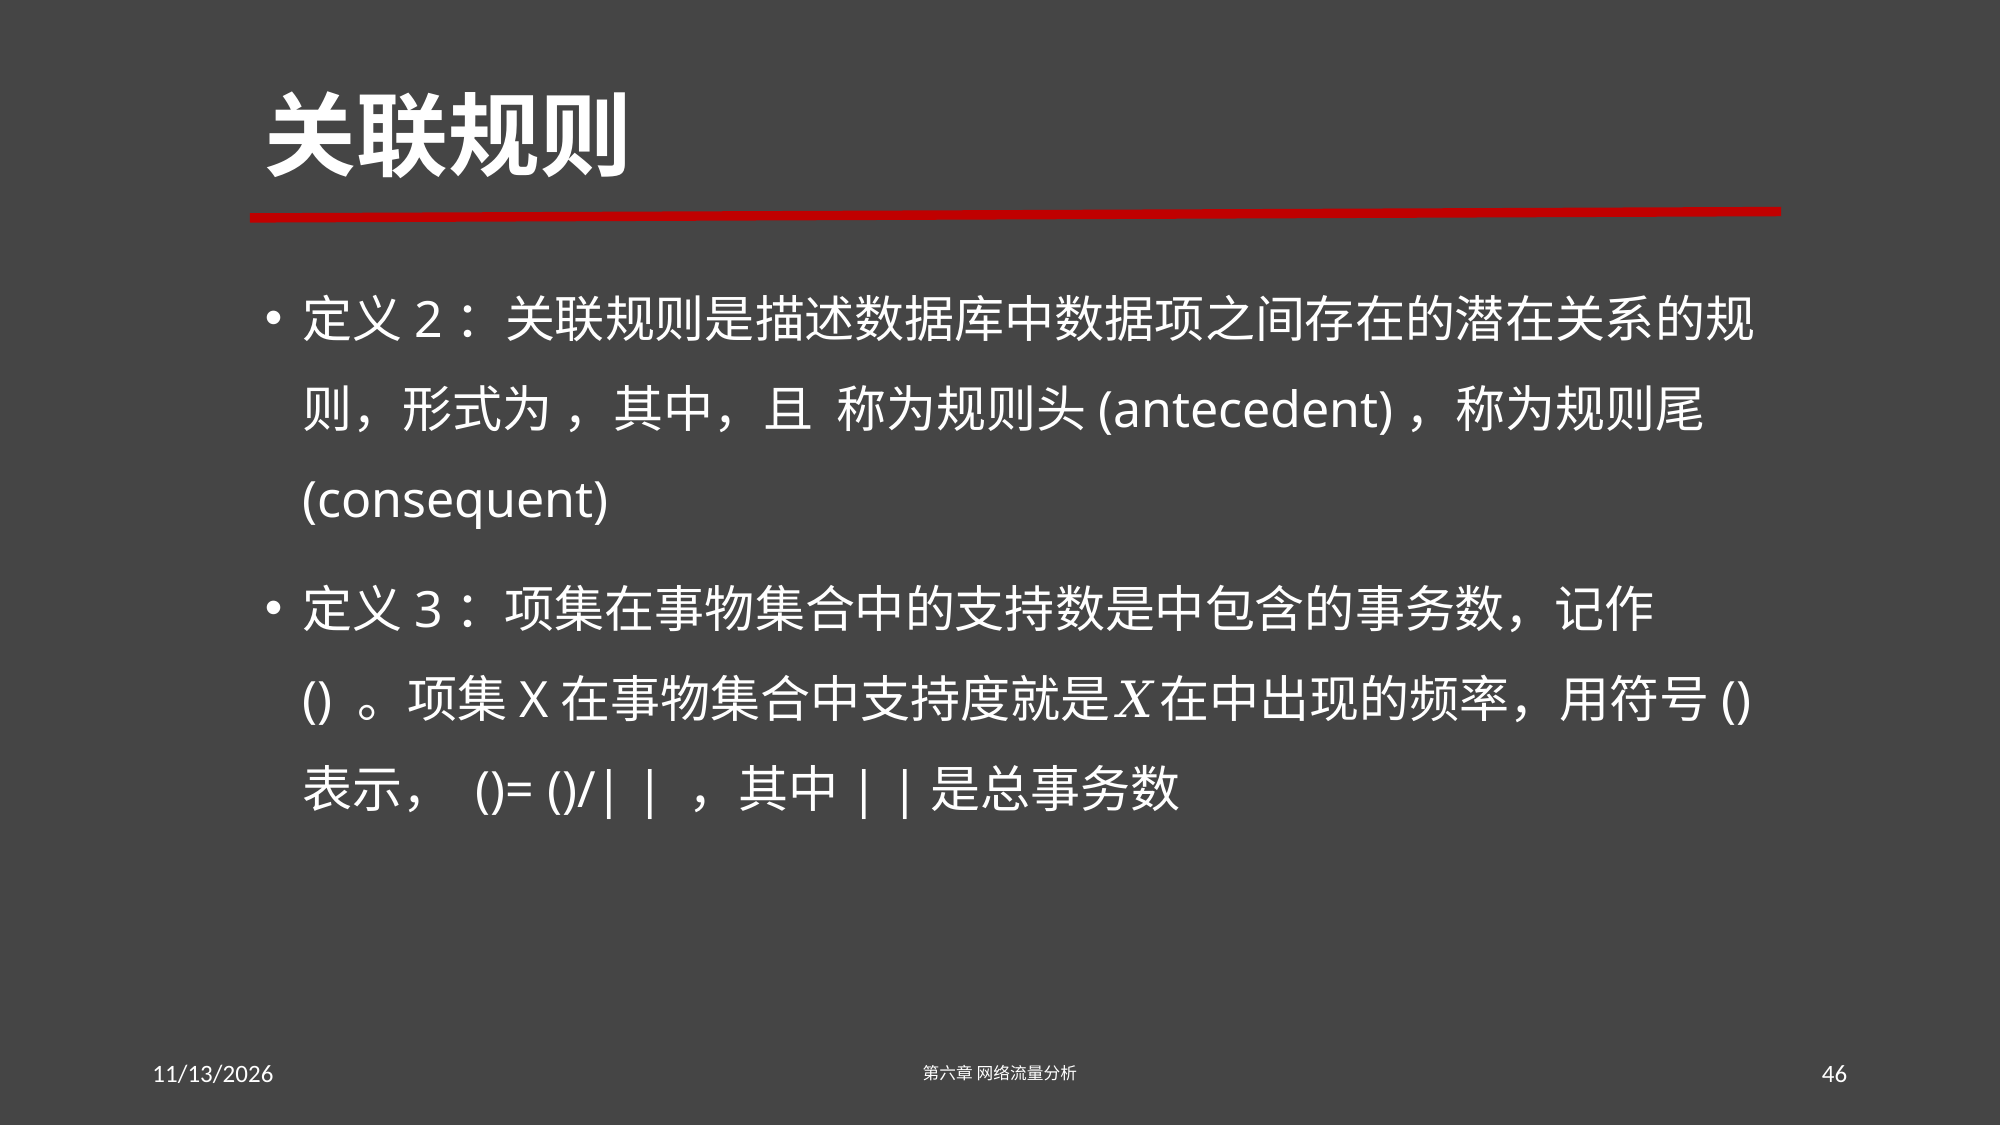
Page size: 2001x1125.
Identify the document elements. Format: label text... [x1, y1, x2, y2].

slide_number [137, 1042, 588, 1103]
title 关联规则 [249, 30, 1782, 249]
footer 第六章 网络流量分析 [662, 1042, 1338, 1103]
slide_number 46 [1412, 1042, 1863, 1103]
